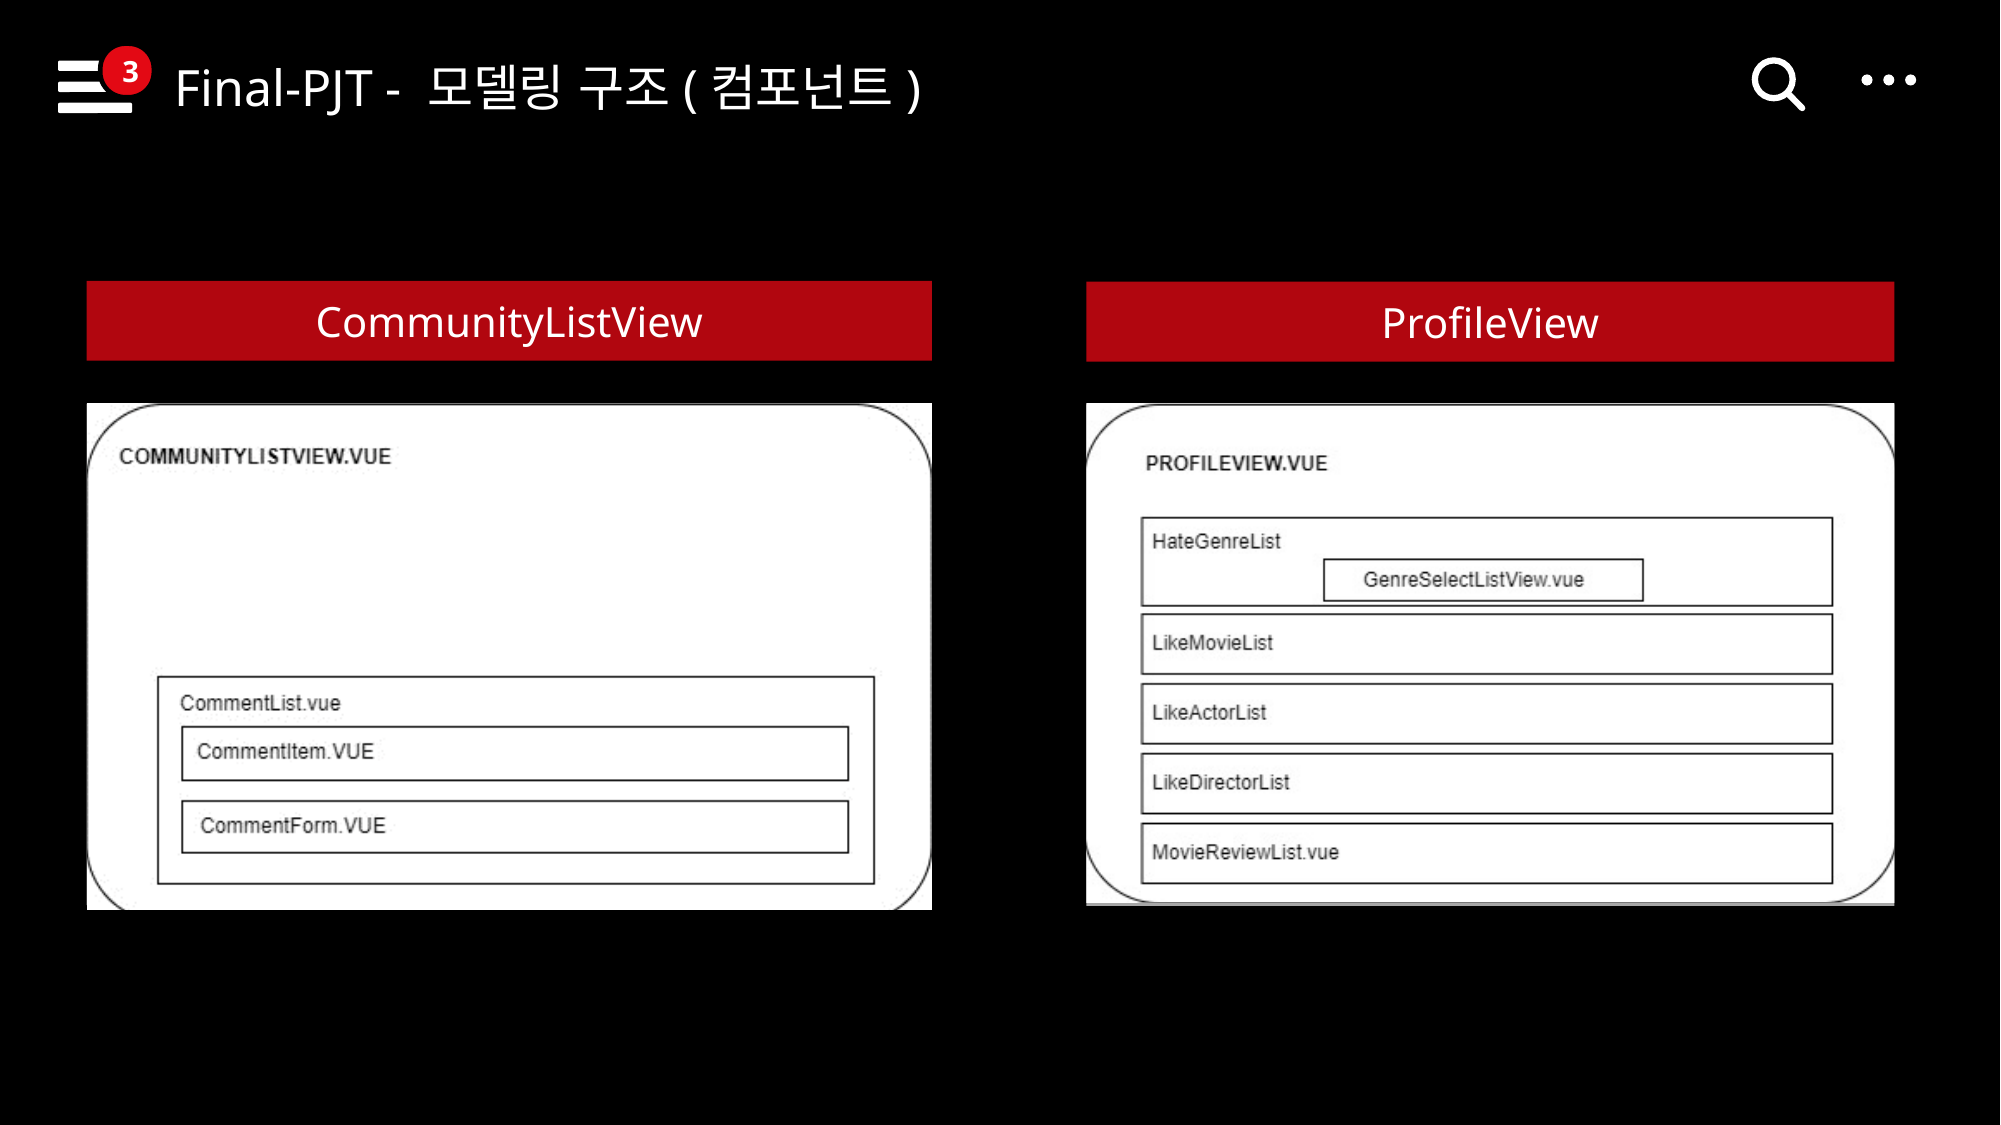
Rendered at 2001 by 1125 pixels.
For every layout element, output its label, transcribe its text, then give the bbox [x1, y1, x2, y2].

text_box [1861, 74, 1917, 86]
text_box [1086, 281, 1895, 906]
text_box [1754, 60, 1803, 109]
text_box Final-PJT - 모델링 구조(컴포넌트) [174, 49, 985, 124]
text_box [58, 60, 133, 113]
text_box 3 [100, 42, 155, 98]
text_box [86, 280, 932, 910]
